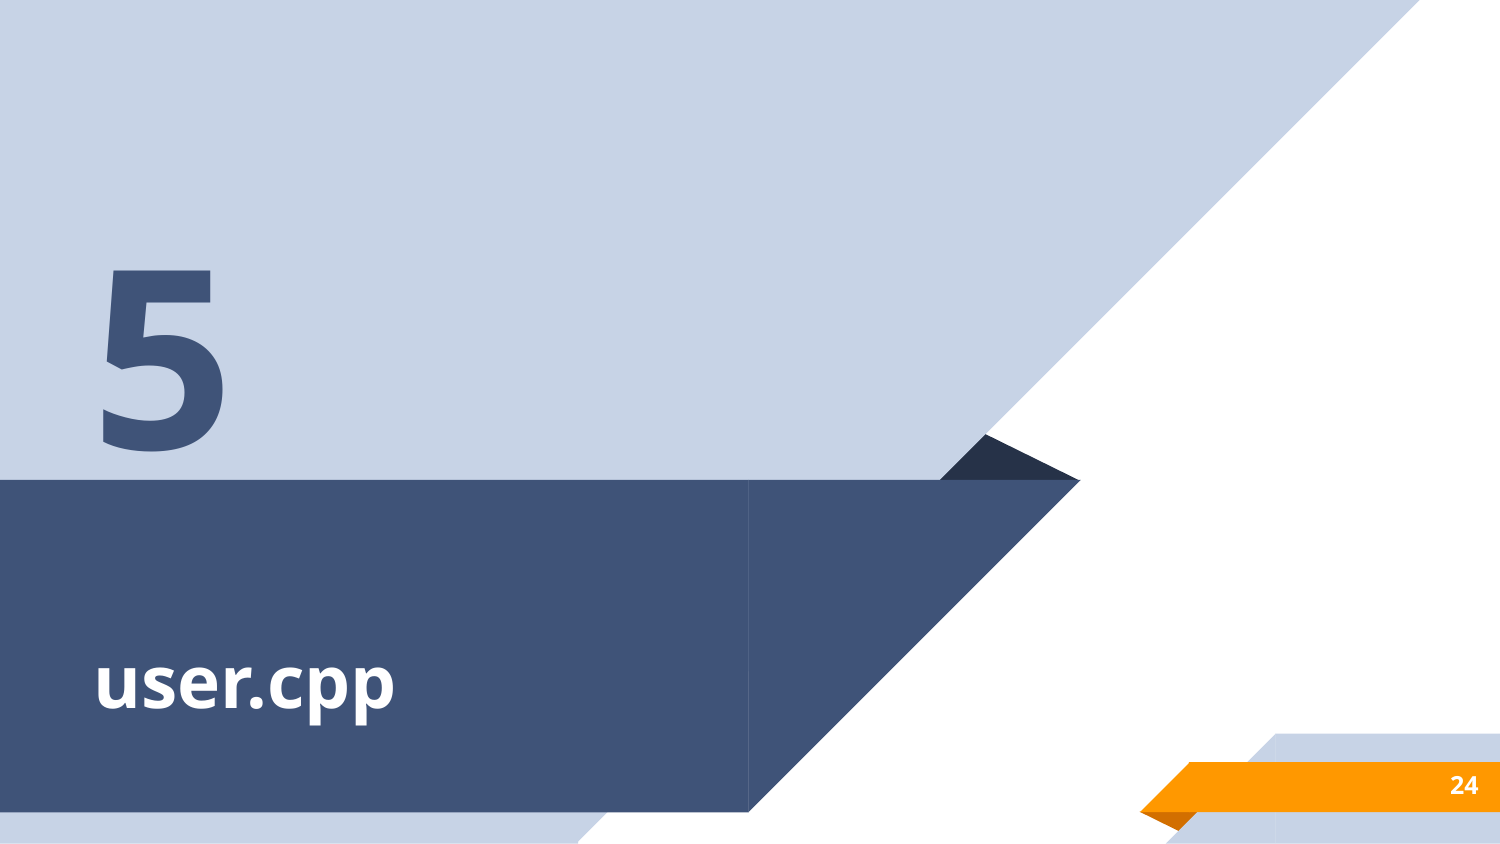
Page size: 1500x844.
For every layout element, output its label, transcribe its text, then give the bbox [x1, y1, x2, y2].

slide_number ‹#› [1249, 760, 1494, 813]
text_box 5 [76, 0, 434, 515]
title user.cpp [78, 548, 838, 739]
